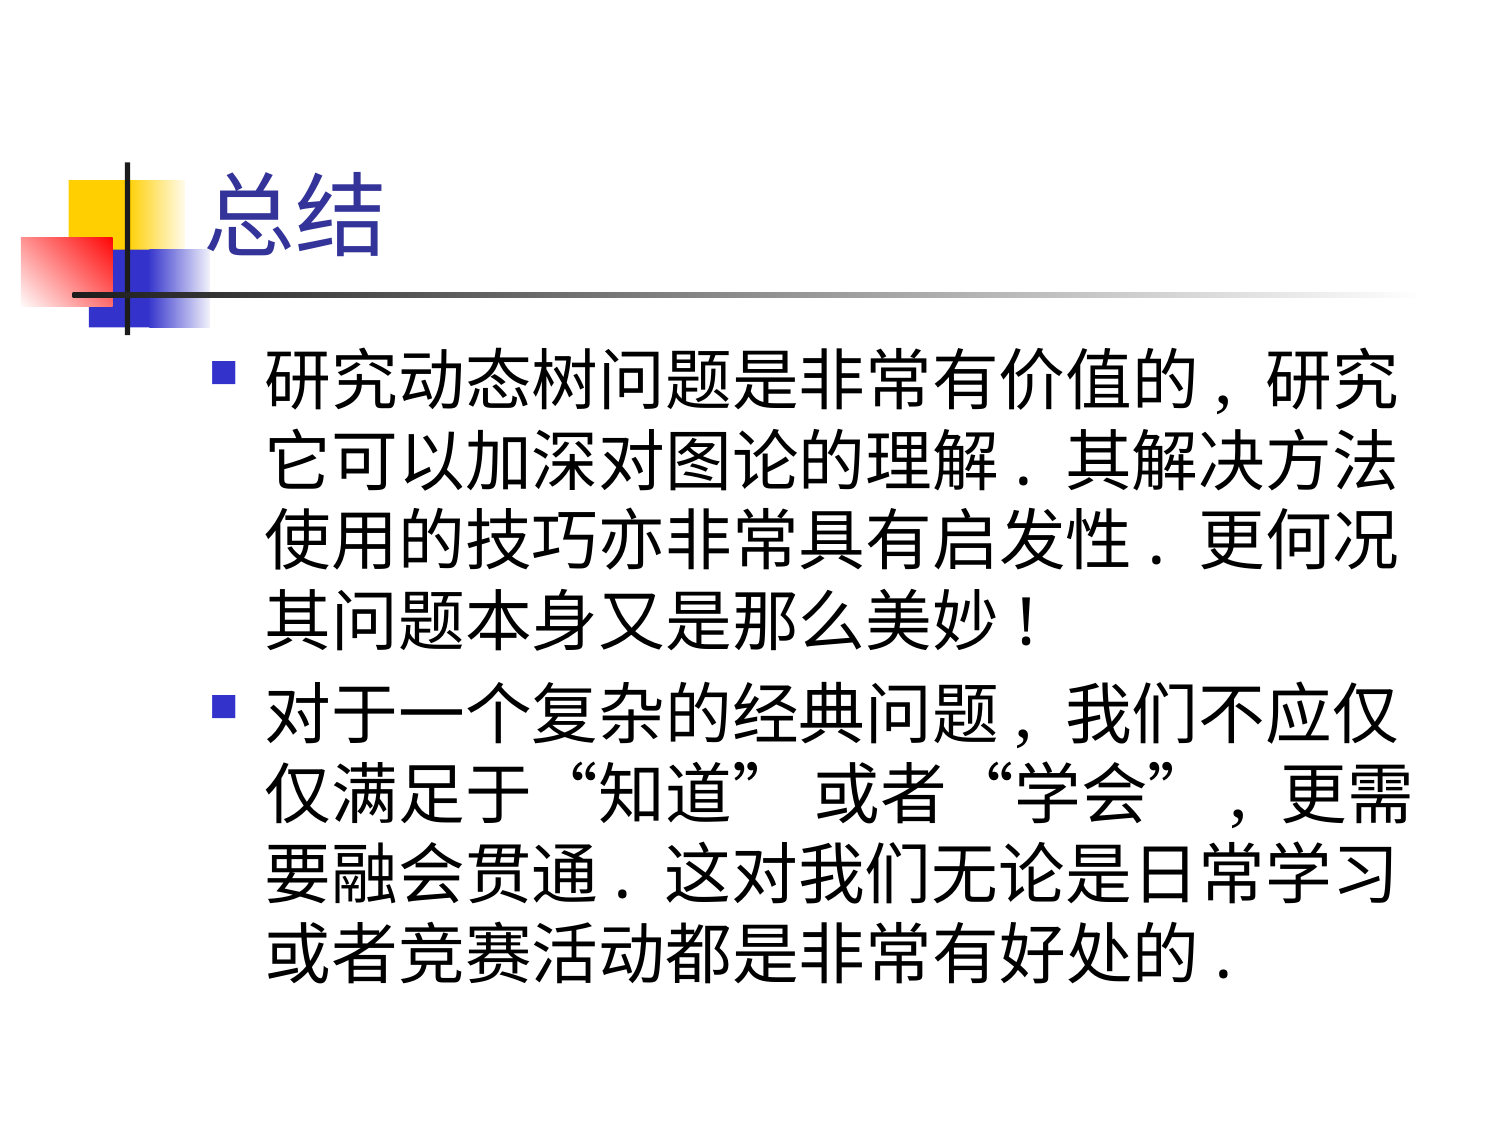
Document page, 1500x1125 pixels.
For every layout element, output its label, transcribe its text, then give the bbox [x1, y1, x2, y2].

title 总结 [188, 34, 1468, 276]
list 研究动态树问题是非常有价值的, 研究它可以加深对图论的理解. 其解决方法使用的技巧亦非常具有启发性. 更何况其问题本身又是那么美妙! 对于一个复杂的经典问题, 我们不应仅仅满足于“知道” 或者“学会”, 更需要融会贯通. 这对我们无论是日常学习或者竞赛活动都是非常有好处的. [193, 330, 1470, 1007]
